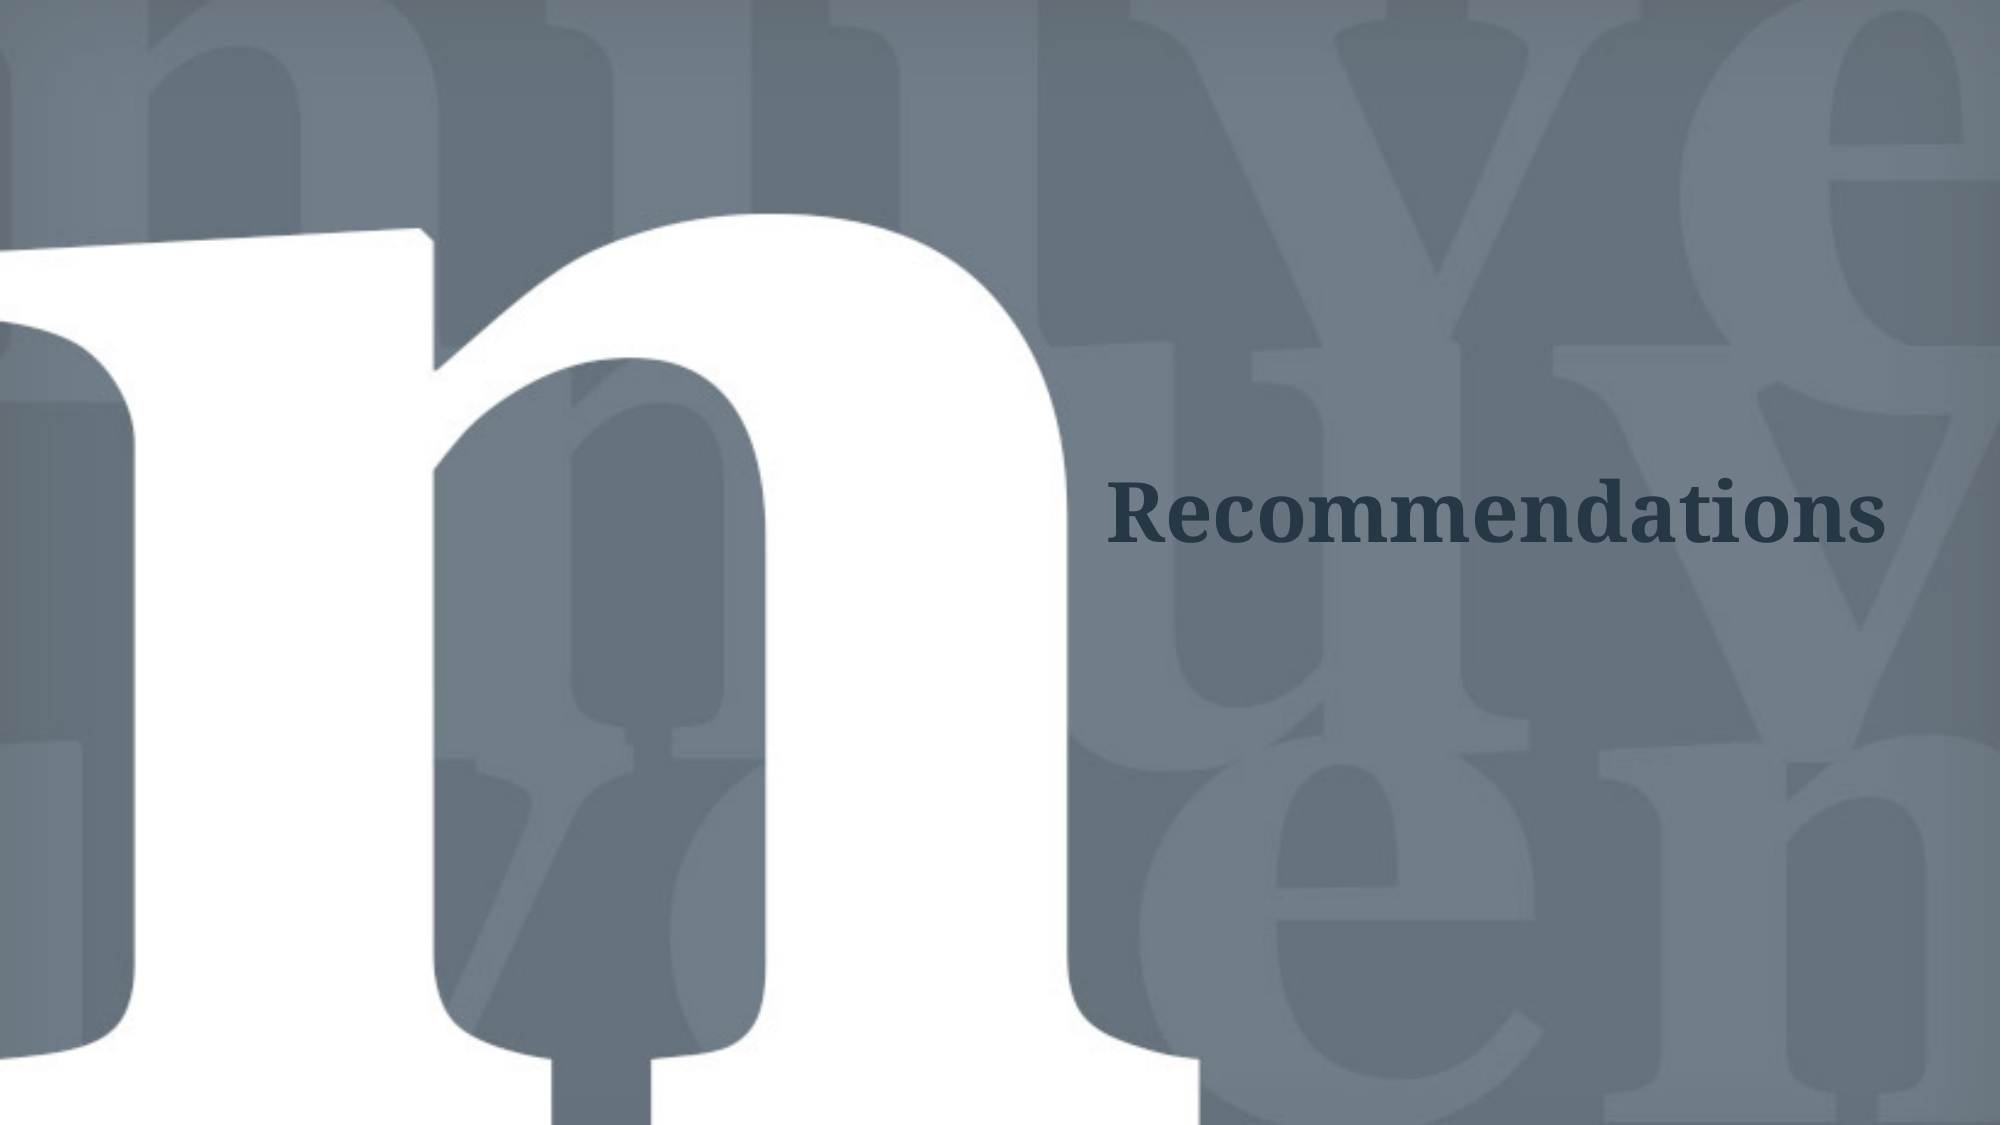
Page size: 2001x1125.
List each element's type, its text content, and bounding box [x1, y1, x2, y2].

title Recommendations [1106, 459, 1967, 712]
